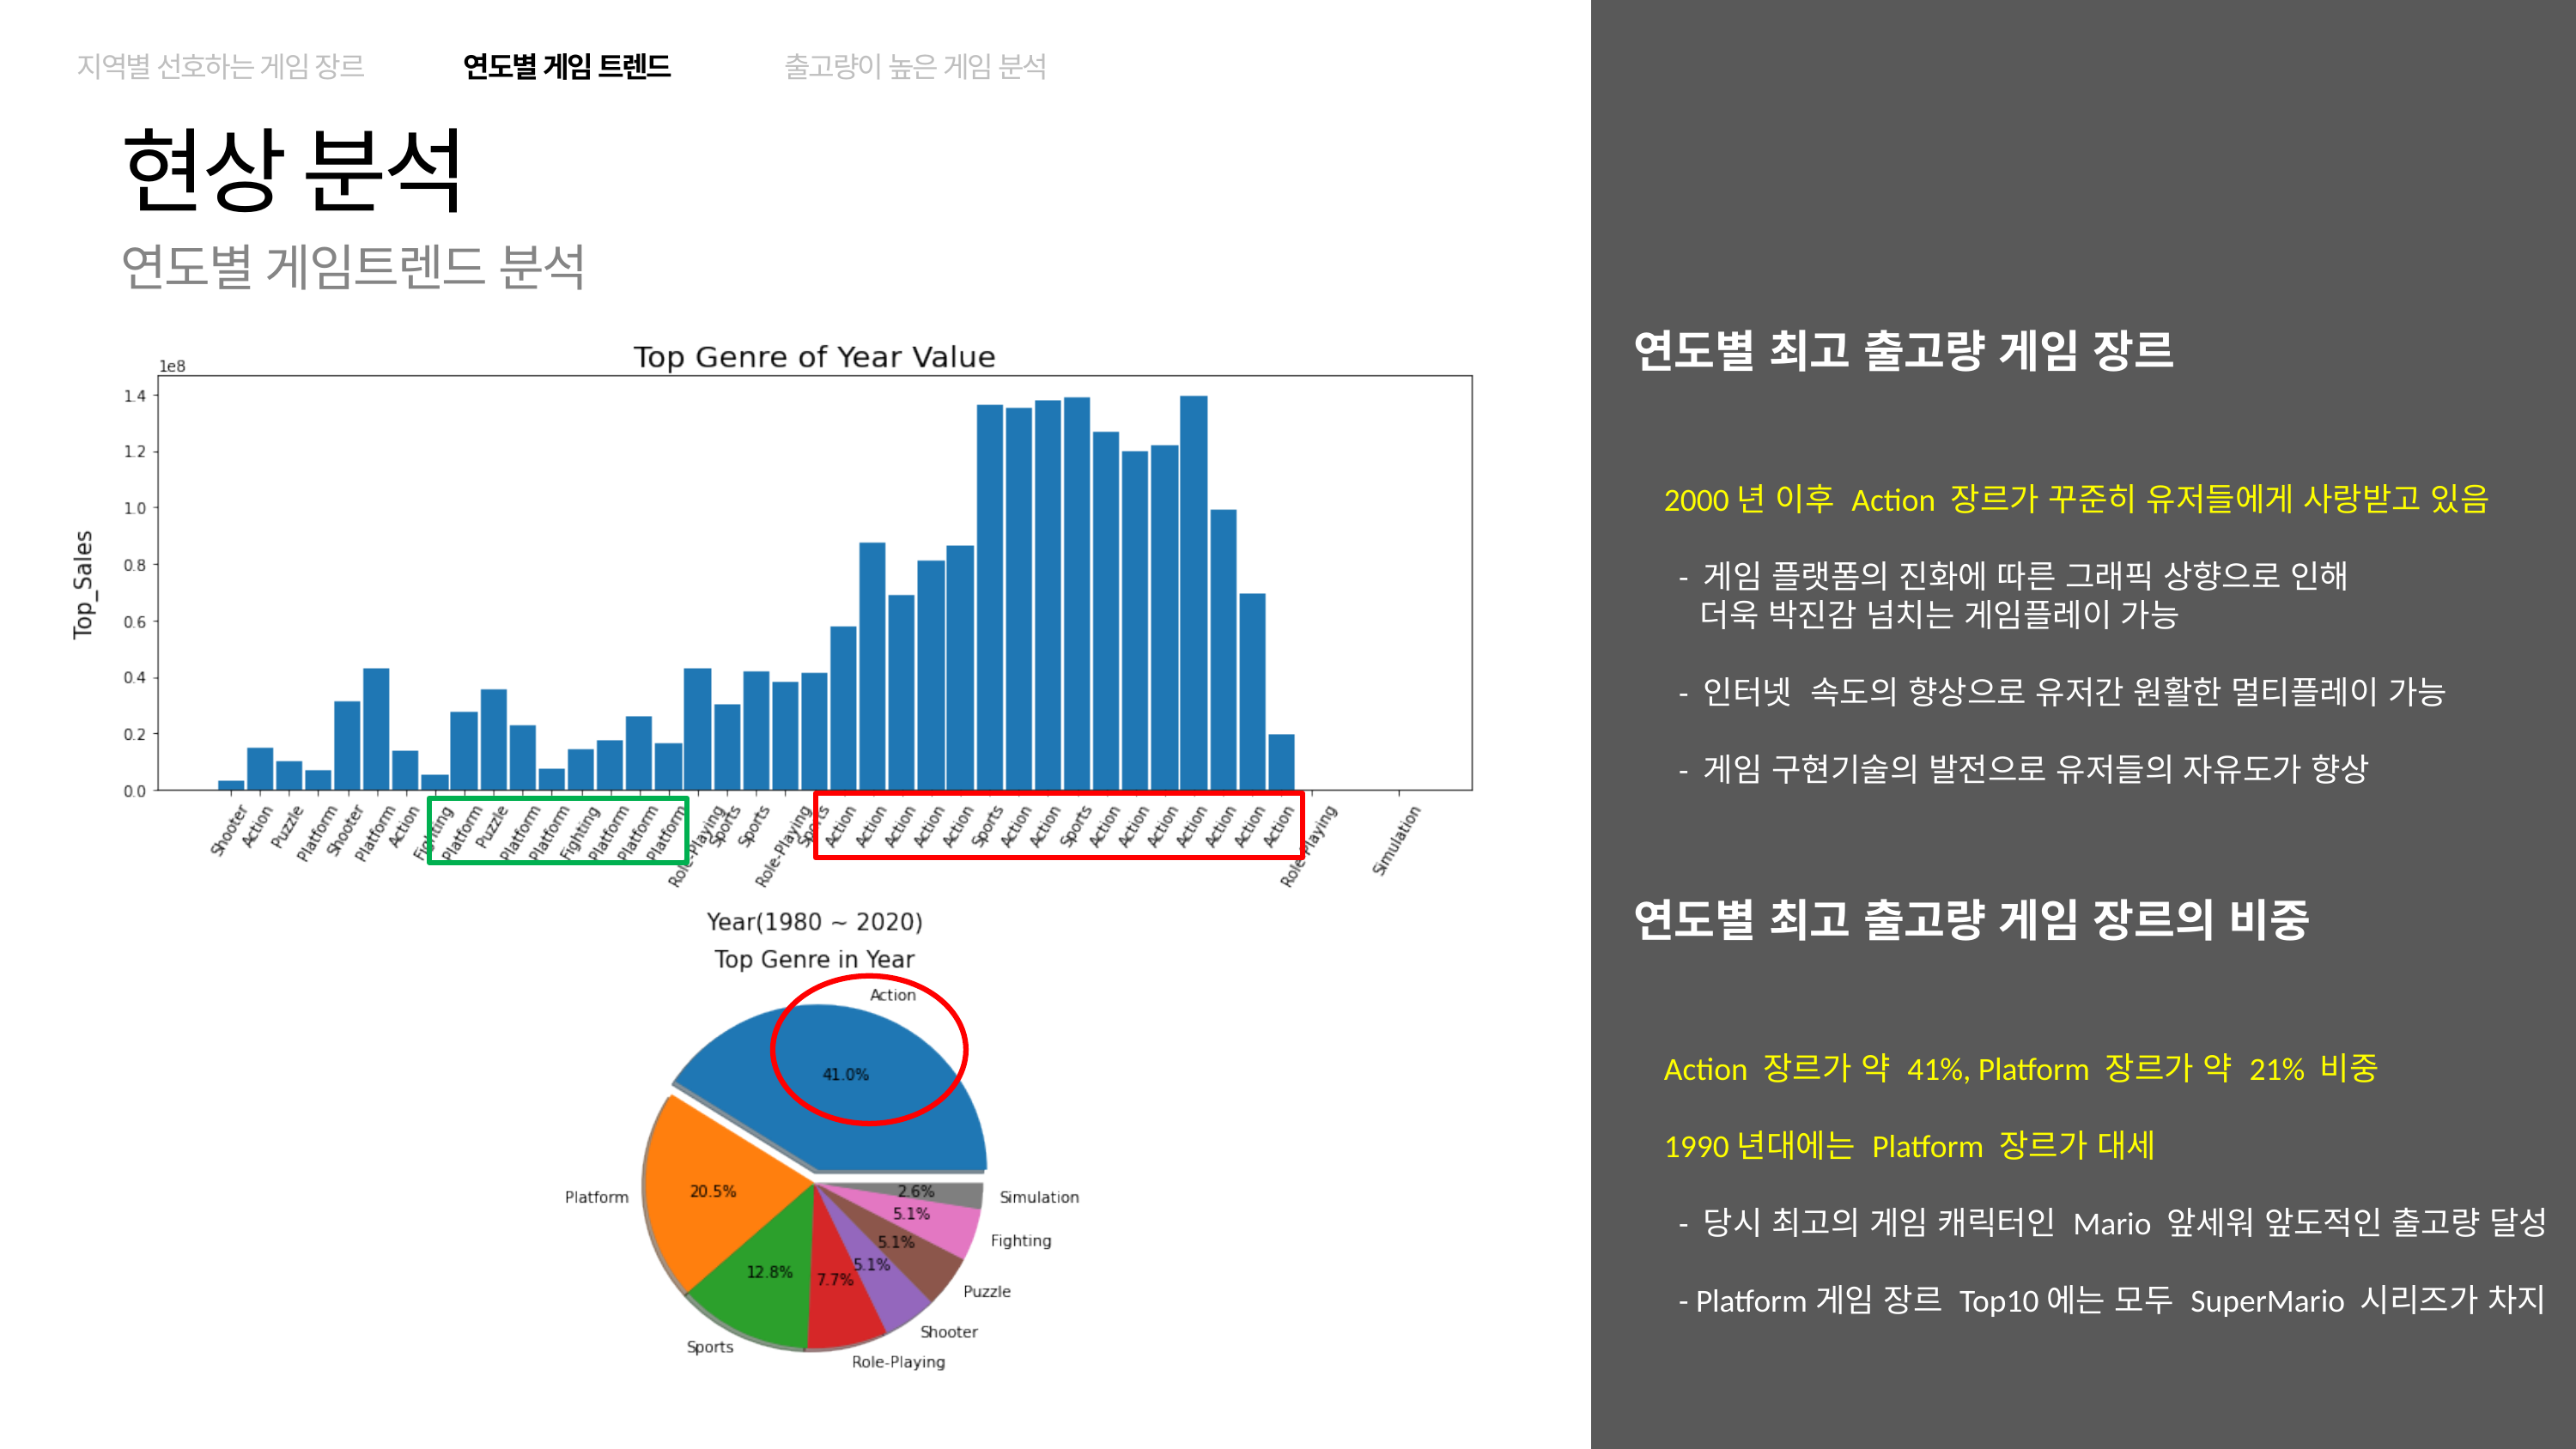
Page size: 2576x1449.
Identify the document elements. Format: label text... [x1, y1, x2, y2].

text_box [1591, 0, 2576, 1449]
text_box 연도별 게임트렌드 분석 [107, 230, 1586, 303]
text_box 지역별 선호하는 게임 장르 연도별 게임 트렌드 출고량이 높은 게임 분석 [64, 42, 1586, 90]
picture [64, 335, 1482, 1401]
text_box 현상 분석 [107, 106, 878, 230]
